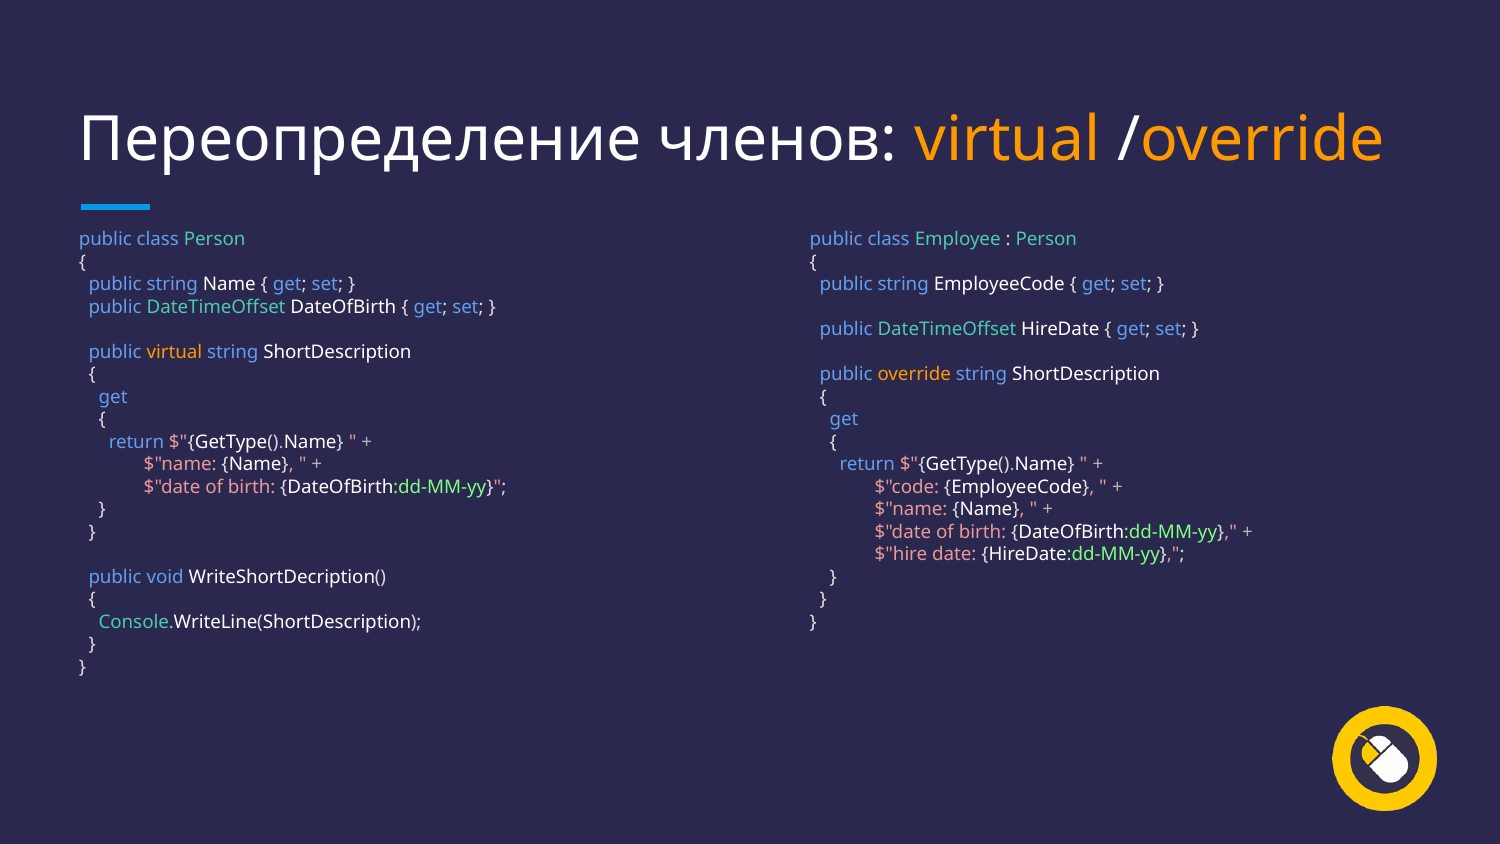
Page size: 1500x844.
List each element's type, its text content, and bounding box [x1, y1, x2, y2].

title Переопределение членов: virtual /override [63, 75, 1437, 188]
list public class Person { public string Name { get; set; } public DateTimeOffset DateOfBirth { get; set; } public virtual string ShortDescription { get { return $"{GetType().Name} " + $"name: {Name}, " + $"date of birth: {DateOfBirth:dd-MM-yy}"; } } public void WriteShortDecription() { Console.WriteLine(ShortDescription); } } [63, 211, 706, 844]
list public class Employee : Person { public string EmployeeCode { get; set; } public DateTimeOffset HireDate { get; set; } public override string ShortDescription { get { return $"{GetType().Name} " + $"code: {EmployeeCode}, " + $"name: {Name}, " + $"date of birth: {DateOfBirth:dd-MM-yy}," + $"hire date: {HireDate:dd-MM-yy},"; } } } [794, 211, 1437, 844]
picture [1332, 706, 1437, 811]
